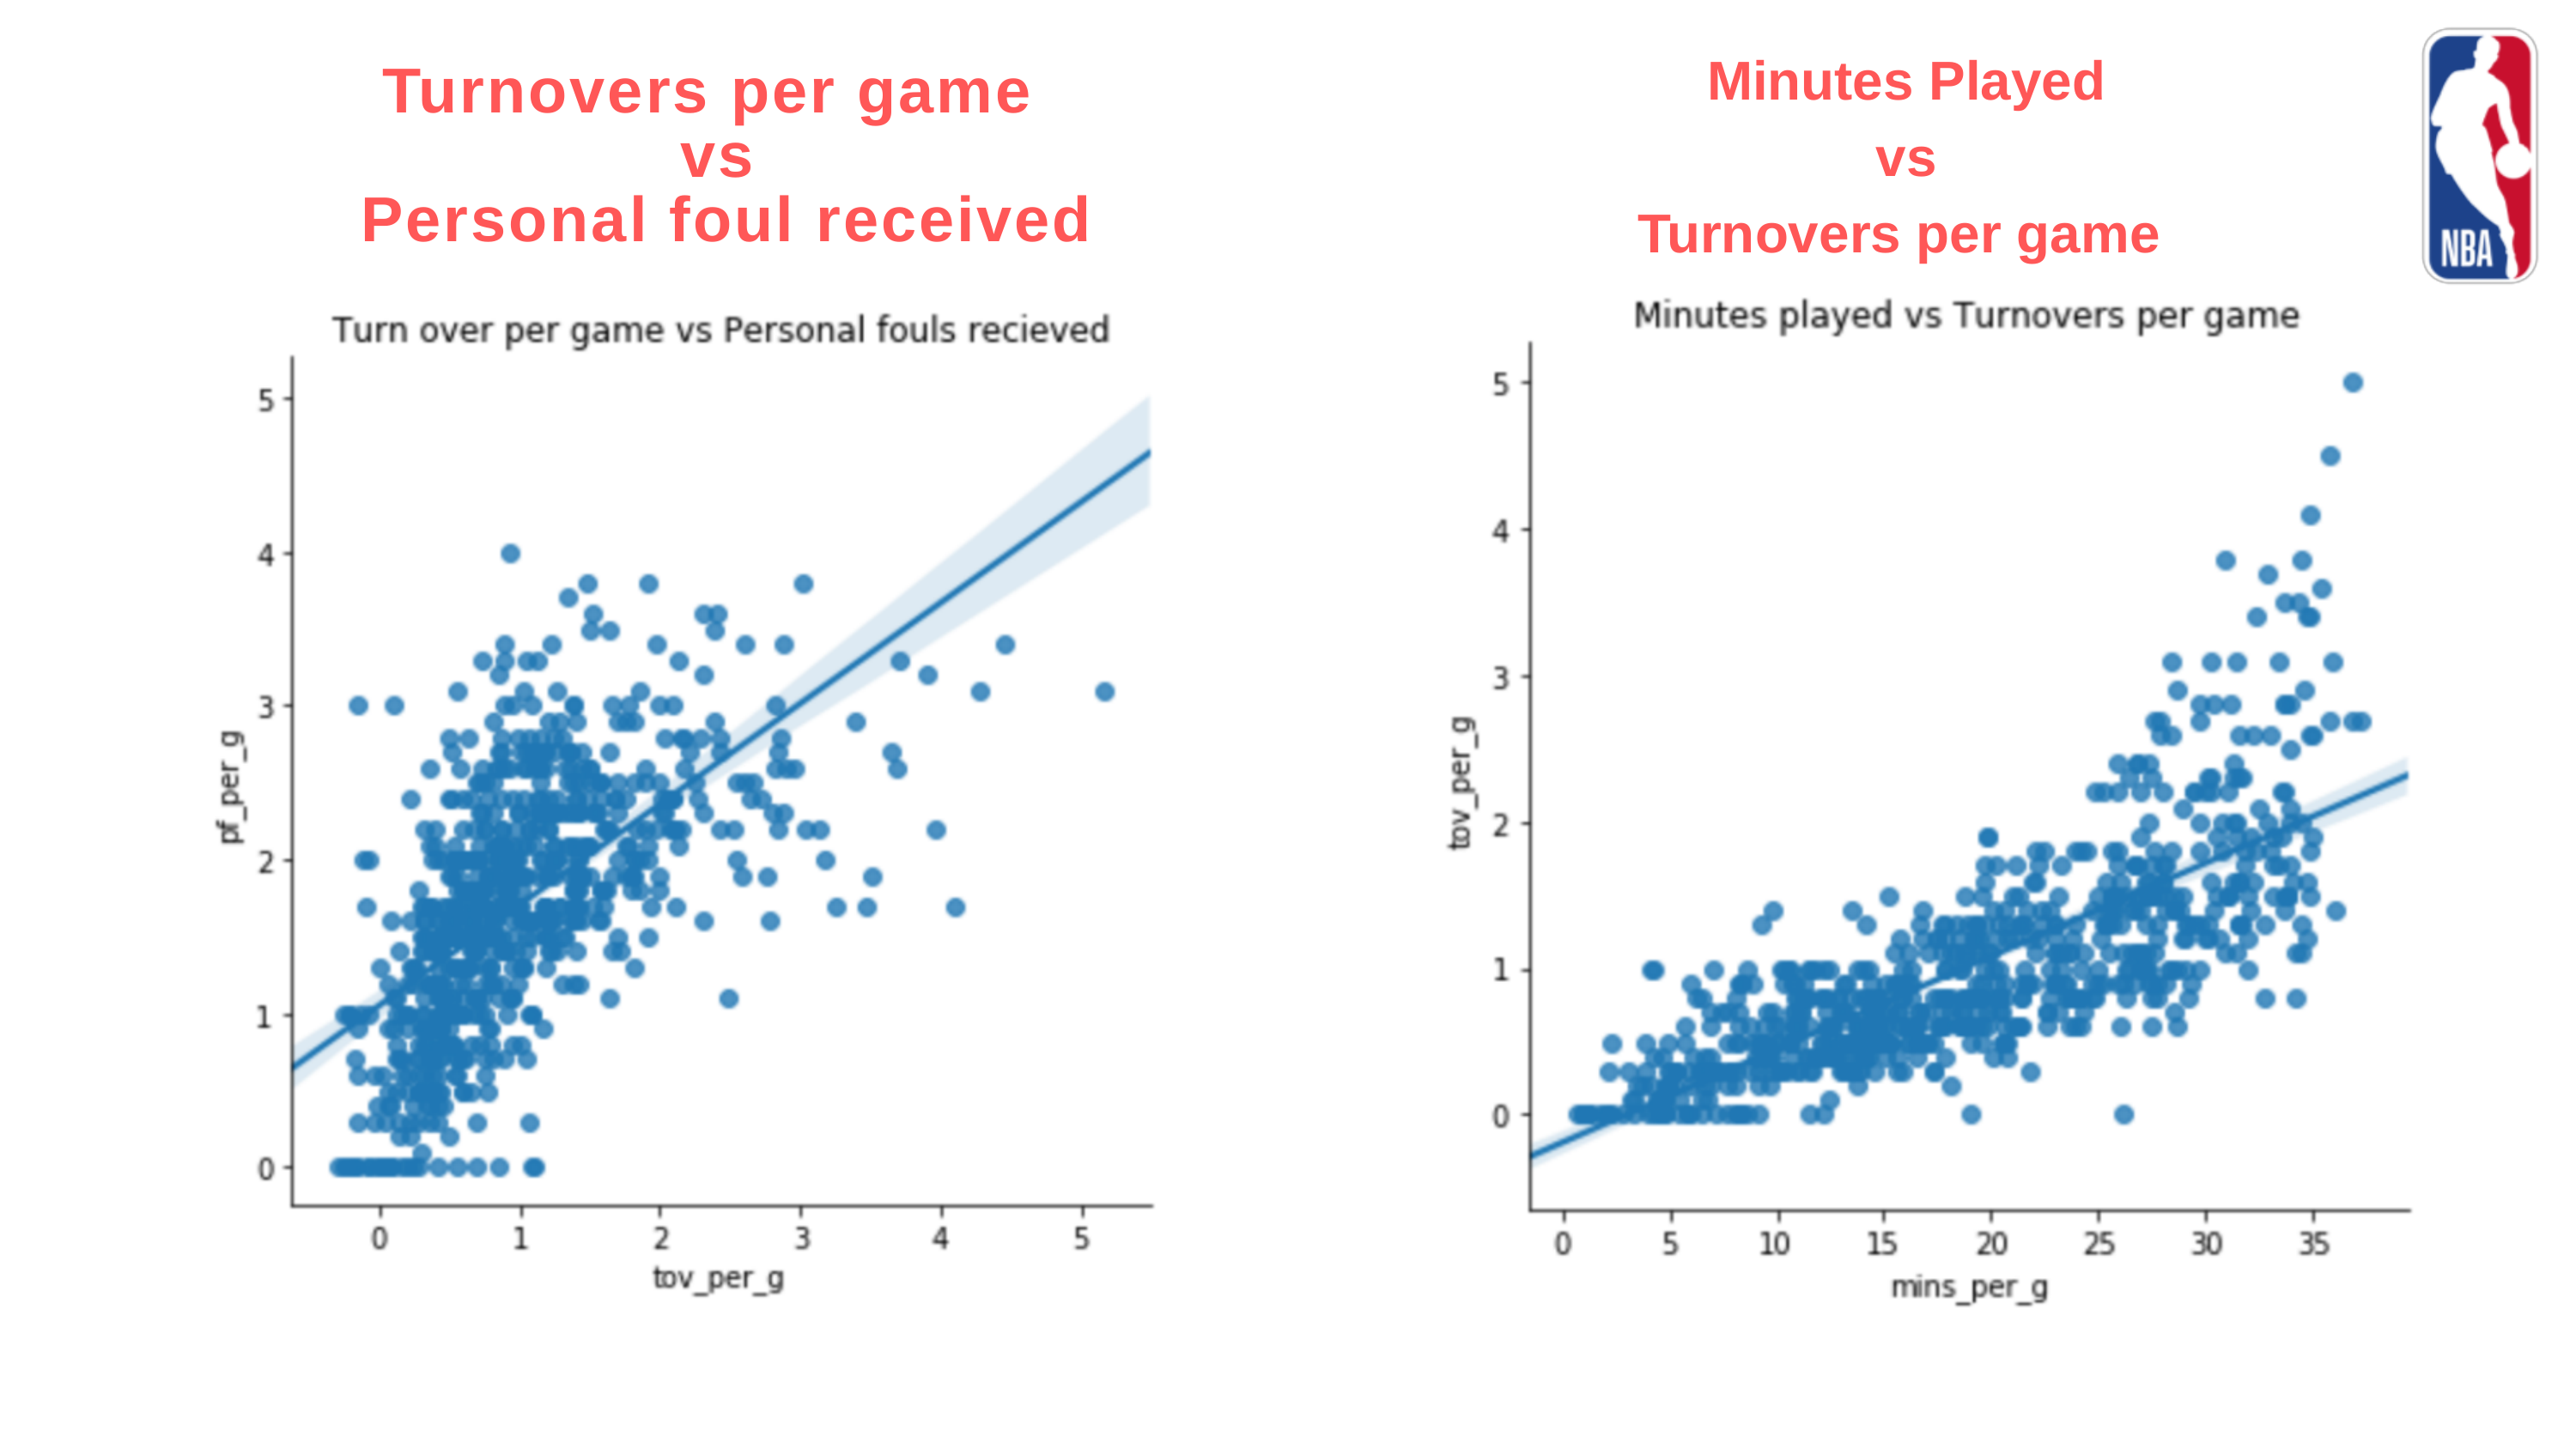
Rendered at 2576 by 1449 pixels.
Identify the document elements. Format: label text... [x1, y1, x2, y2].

picture [1333, 16, 2543, 1330]
picture [89, 295, 1273, 1322]
text_box Minutes Played vs Turnovers per game [1522, 34, 2291, 286]
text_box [337, 61, 1097, 259]
